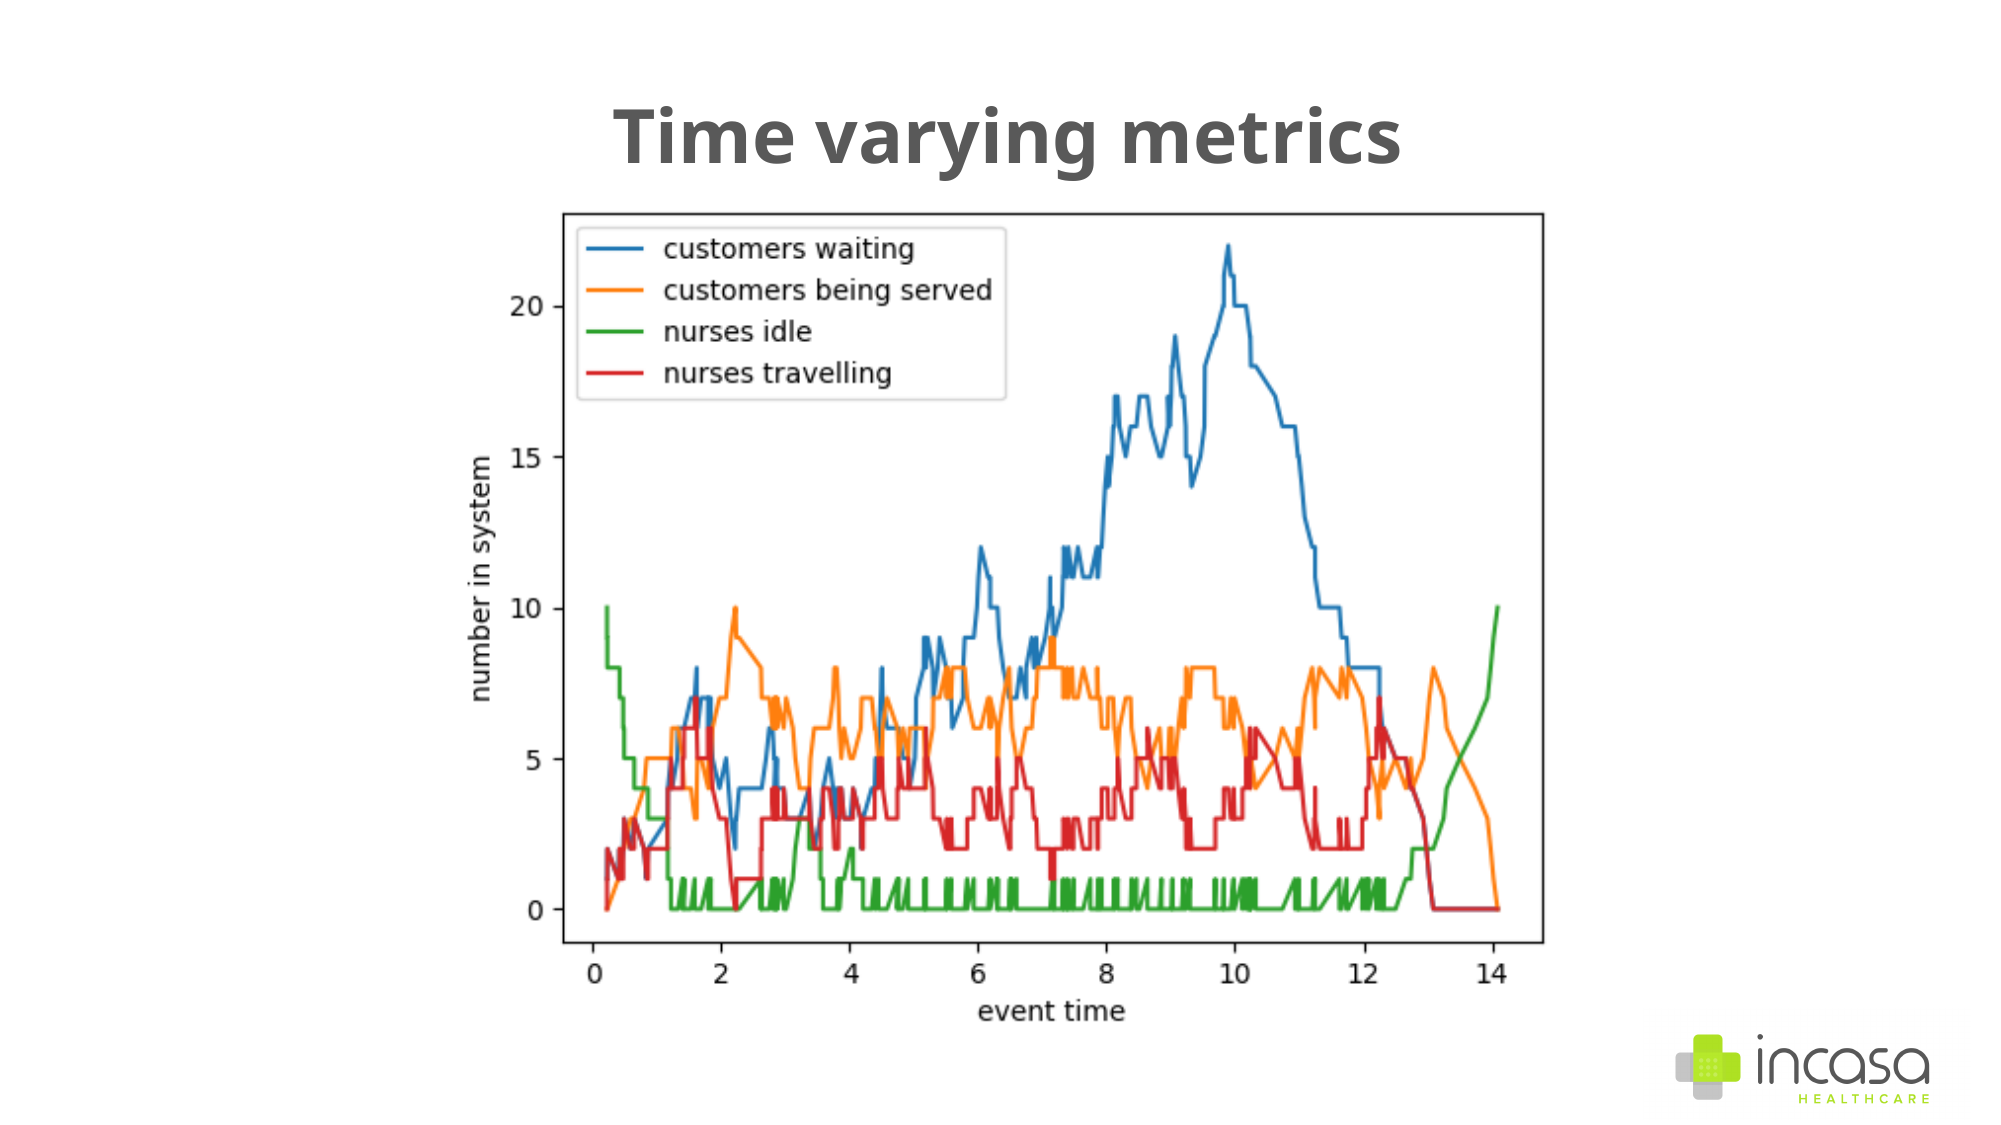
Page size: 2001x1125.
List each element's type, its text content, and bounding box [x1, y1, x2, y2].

picture [405, 99, 1971, 1120]
title Time varying metrics [89, 30, 1926, 249]
